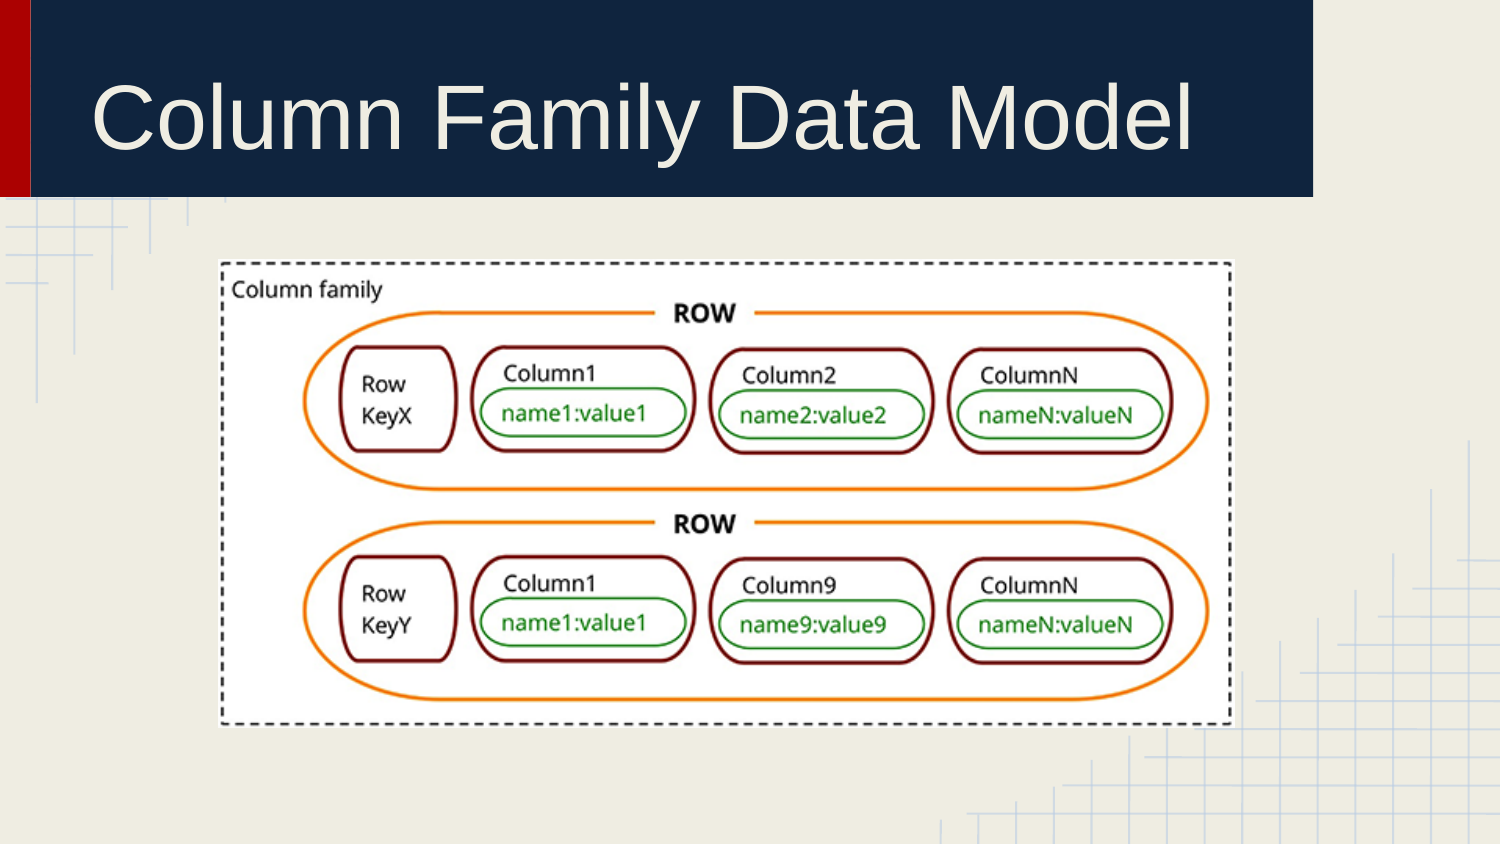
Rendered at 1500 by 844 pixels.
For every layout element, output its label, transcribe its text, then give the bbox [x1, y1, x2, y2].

picture [218, 259, 1235, 728]
title Column Family Data Model [75, 16, 1276, 183]
